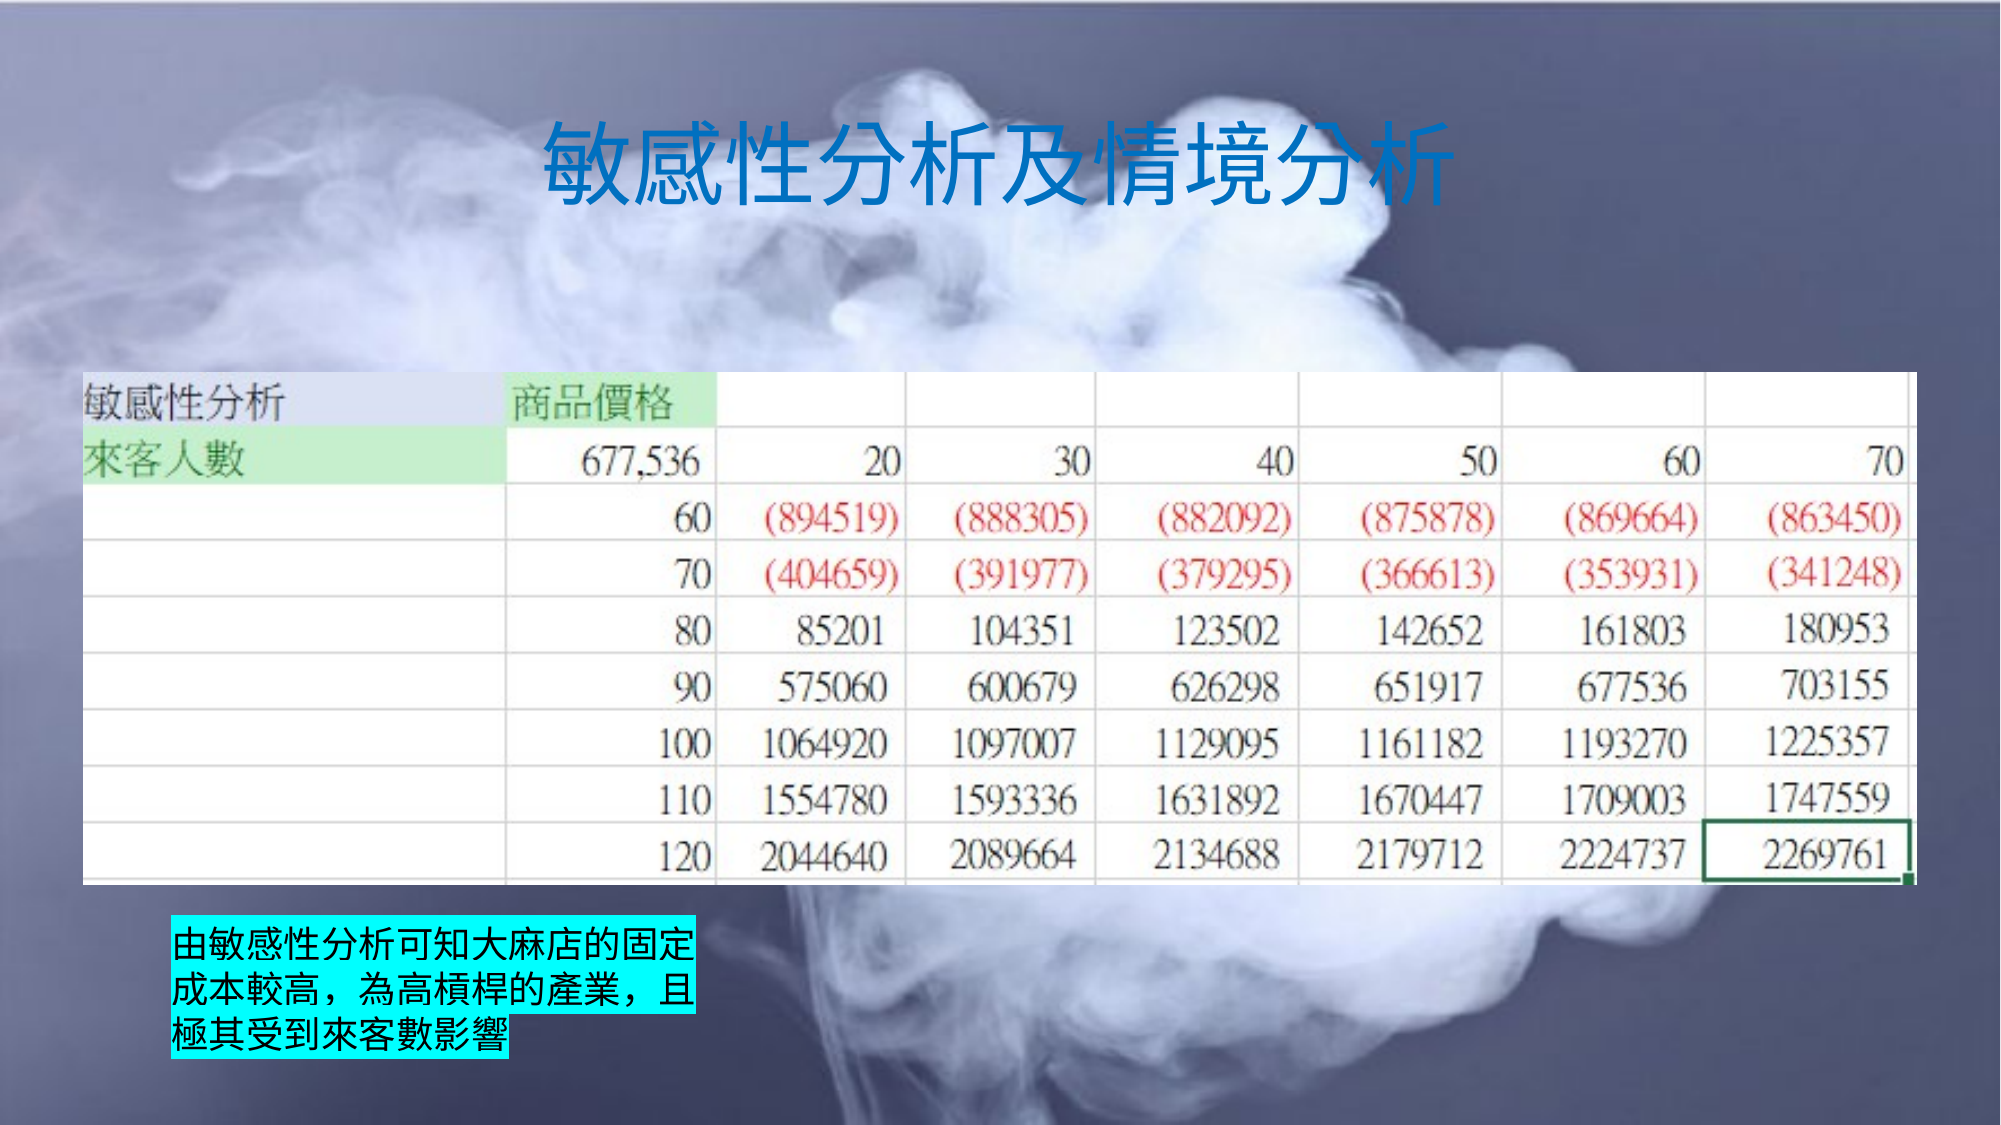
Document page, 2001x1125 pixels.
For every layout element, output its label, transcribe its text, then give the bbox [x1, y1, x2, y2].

text_box 由敏感性分析可知大麻店的固定成本較高，為高槓桿的產業，且極其受到來客數影響 [156, 913, 740, 1064]
picture [0, 0, 2001, 1125]
title 敏感性分析及情境分析 [137, 59, 1863, 278]
